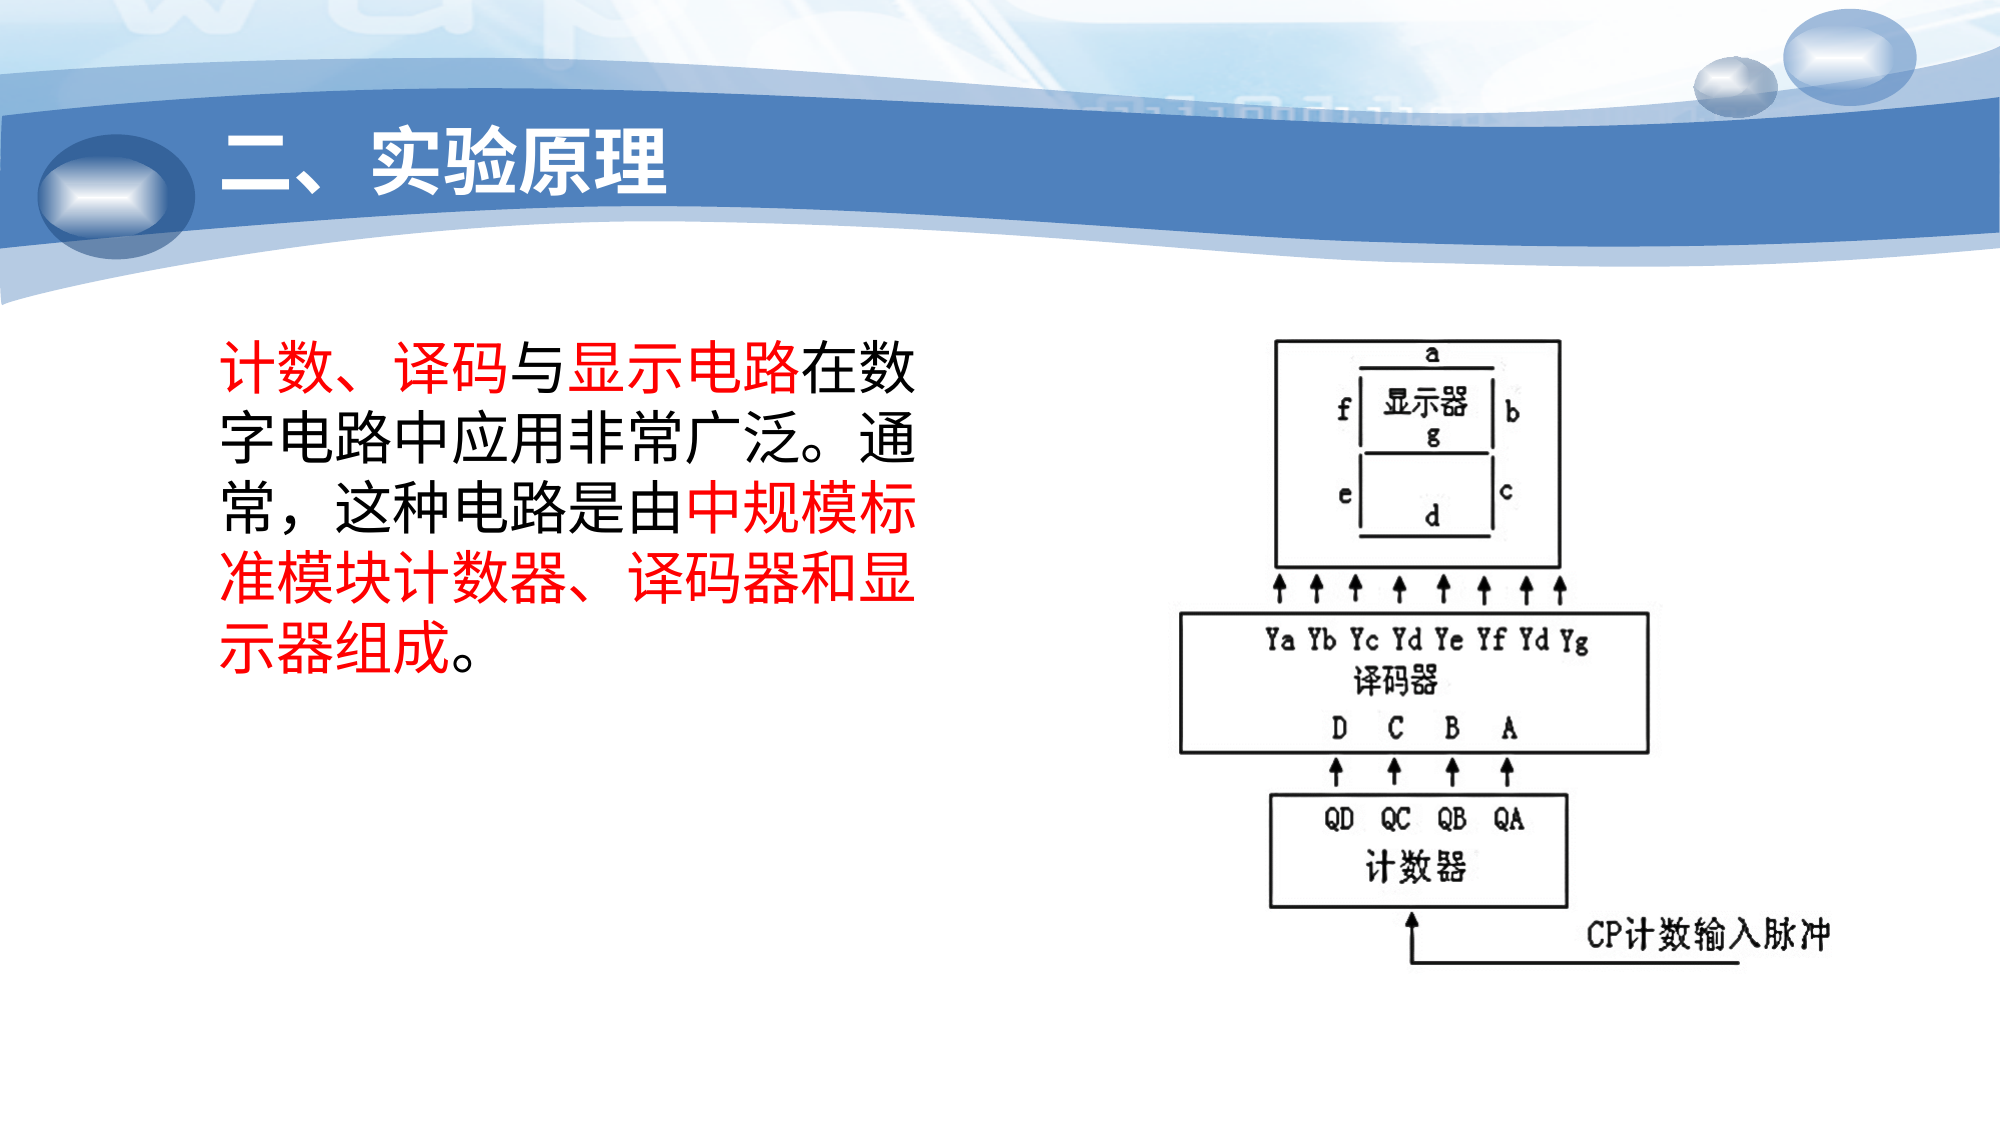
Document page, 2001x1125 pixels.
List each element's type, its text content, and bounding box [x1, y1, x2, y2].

picture [1150, 303, 1855, 983]
title 二、实验原理 [203, 113, 879, 207]
list 计数、译码与显示电路在数字电路中应用非常广泛。通常，这种电路是由中规模标准模块计数器、译码器和显示器组成。 [203, 323, 982, 693]
picture [0, 0, 2000, 113]
